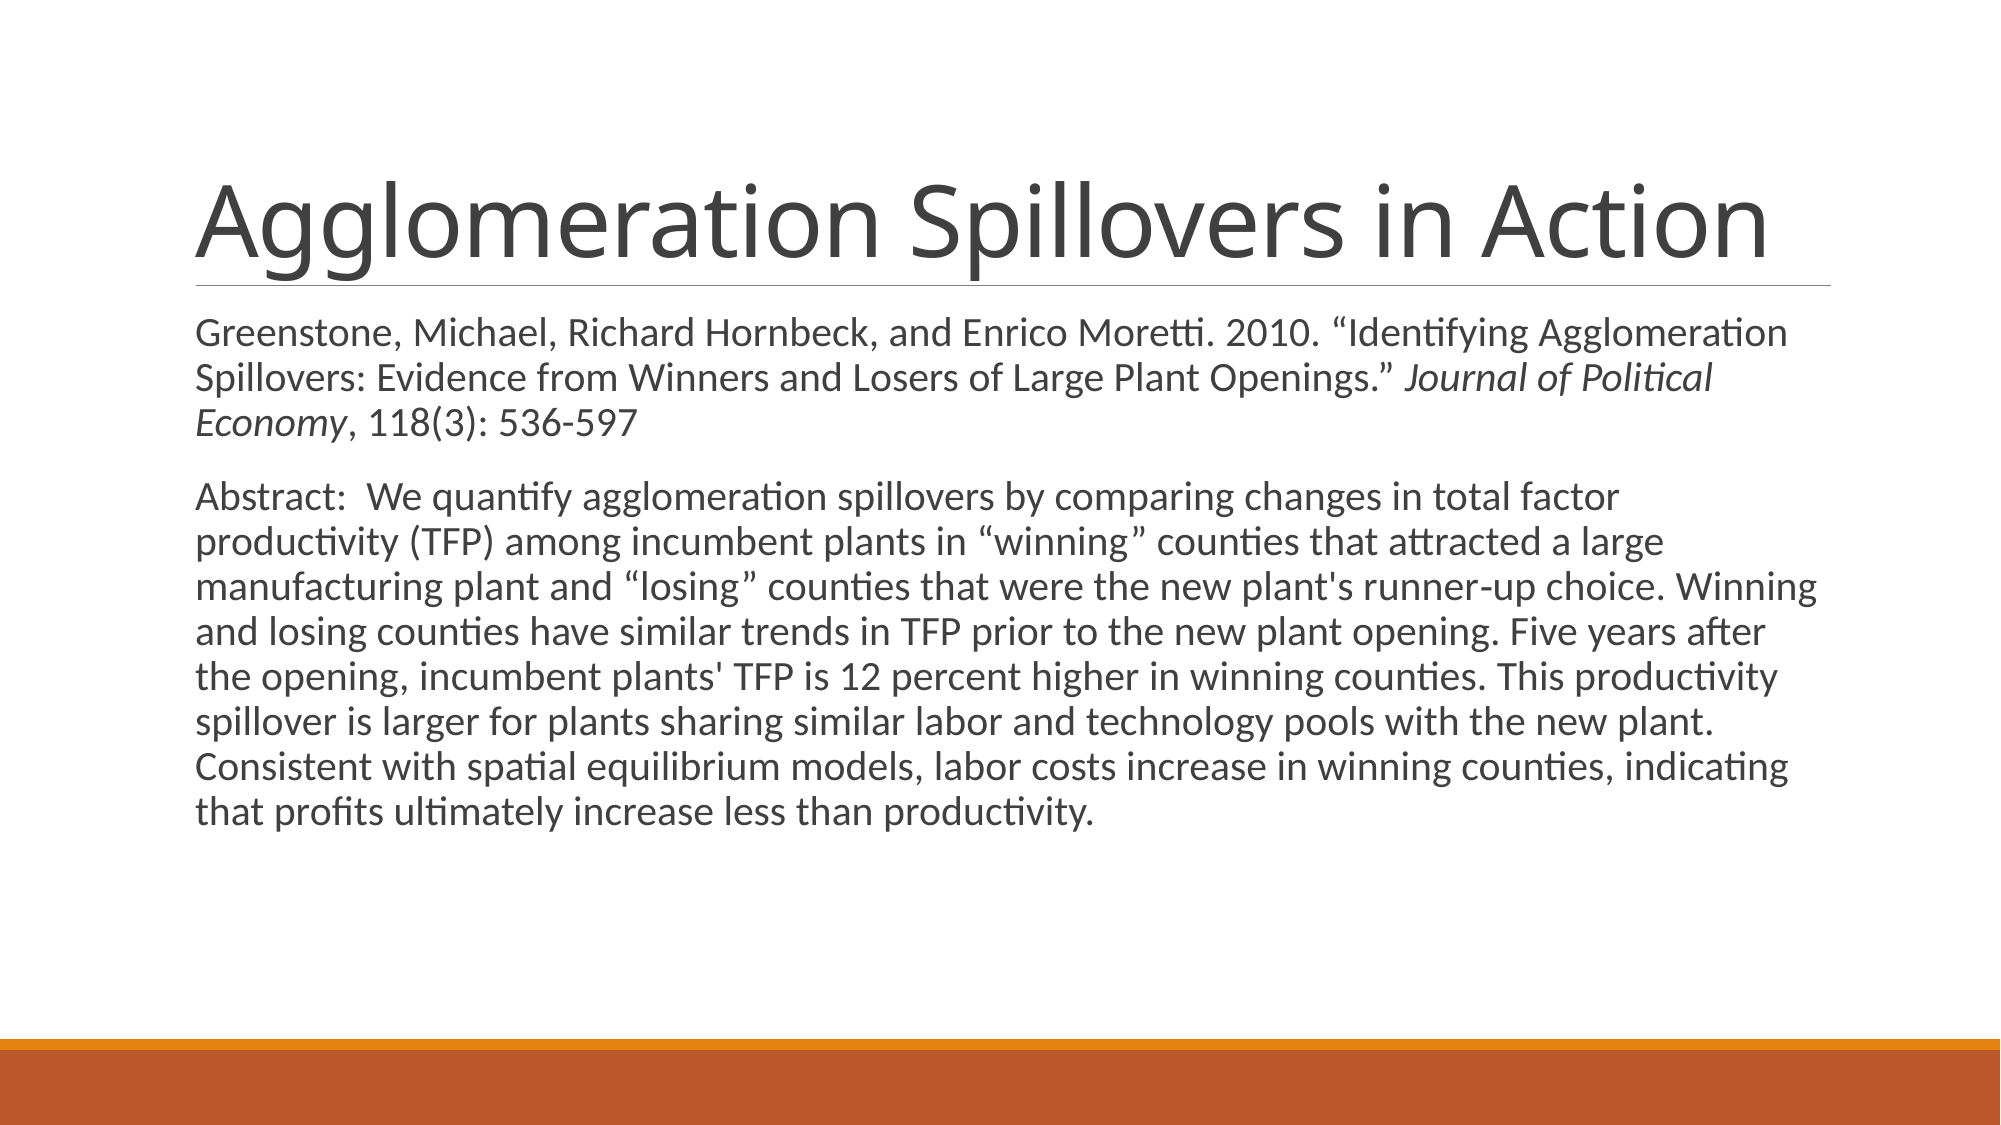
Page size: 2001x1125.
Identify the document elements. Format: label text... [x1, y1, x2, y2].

list Greenstone, Michael, Richard Hornbeck, and Enrico Moretti. 2010. “Identifying Agglomeration Spillovers: Evidence from Winners and Losers of Large Plant Openings.” Journal of Political Economy, 118(3): 536-597 Abstract: We quantify agglomeration spillovers by comparing changes in total factor productivity (TFP) among incumbent plants in “winning” counties that attracted a large manufacturing plant and “losing” counties that were the new plant's runner‐up choice. Winning and losing counties have similar trends in TFP prior to the new plant opening. Five years after the opening, incumbent plants' TFP is 12 percent higher in winning counties. This productivity spillover is larger for plants sharing similar labor and technology pools with the new plant. Consistent with spatial equilibrium models, labor costs increase in winning counties, indicating that profits ultimately increase less than productivity. [180, 302, 1830, 963]
title Agglomeration Spillovers in Action [180, 47, 1830, 285]
